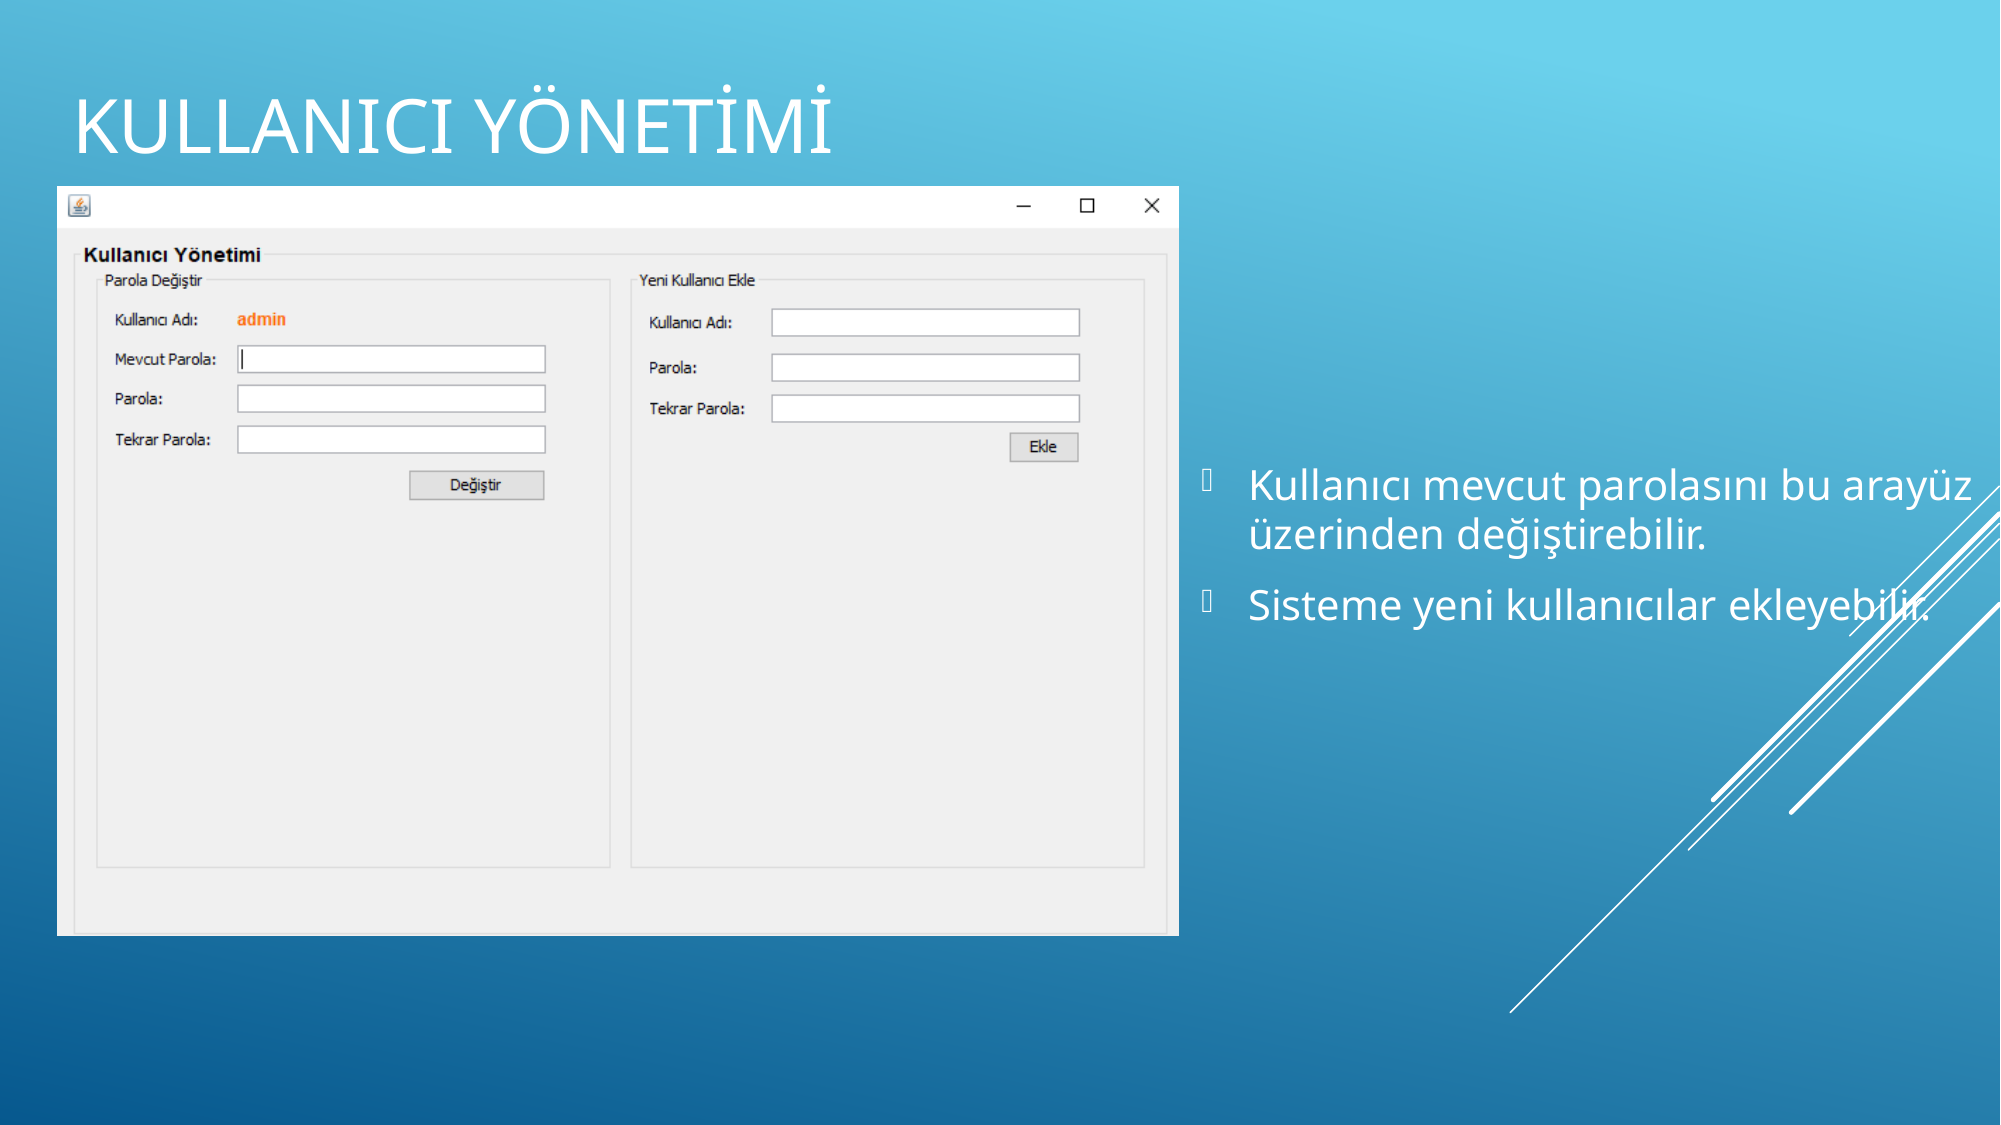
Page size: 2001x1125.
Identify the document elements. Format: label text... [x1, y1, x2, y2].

title Kullanıcı yönetimi [57, 0, 1458, 248]
picture [57, 185, 1179, 936]
text_box Kullanıcı mevcut parolasını bu arayüz üzerinden değiştirebilir. Sisteme yeni kullanıcılar ekleyebilir. [1186, 247, 1989, 841]
text_box [1186, 208, 2000, 1018]
